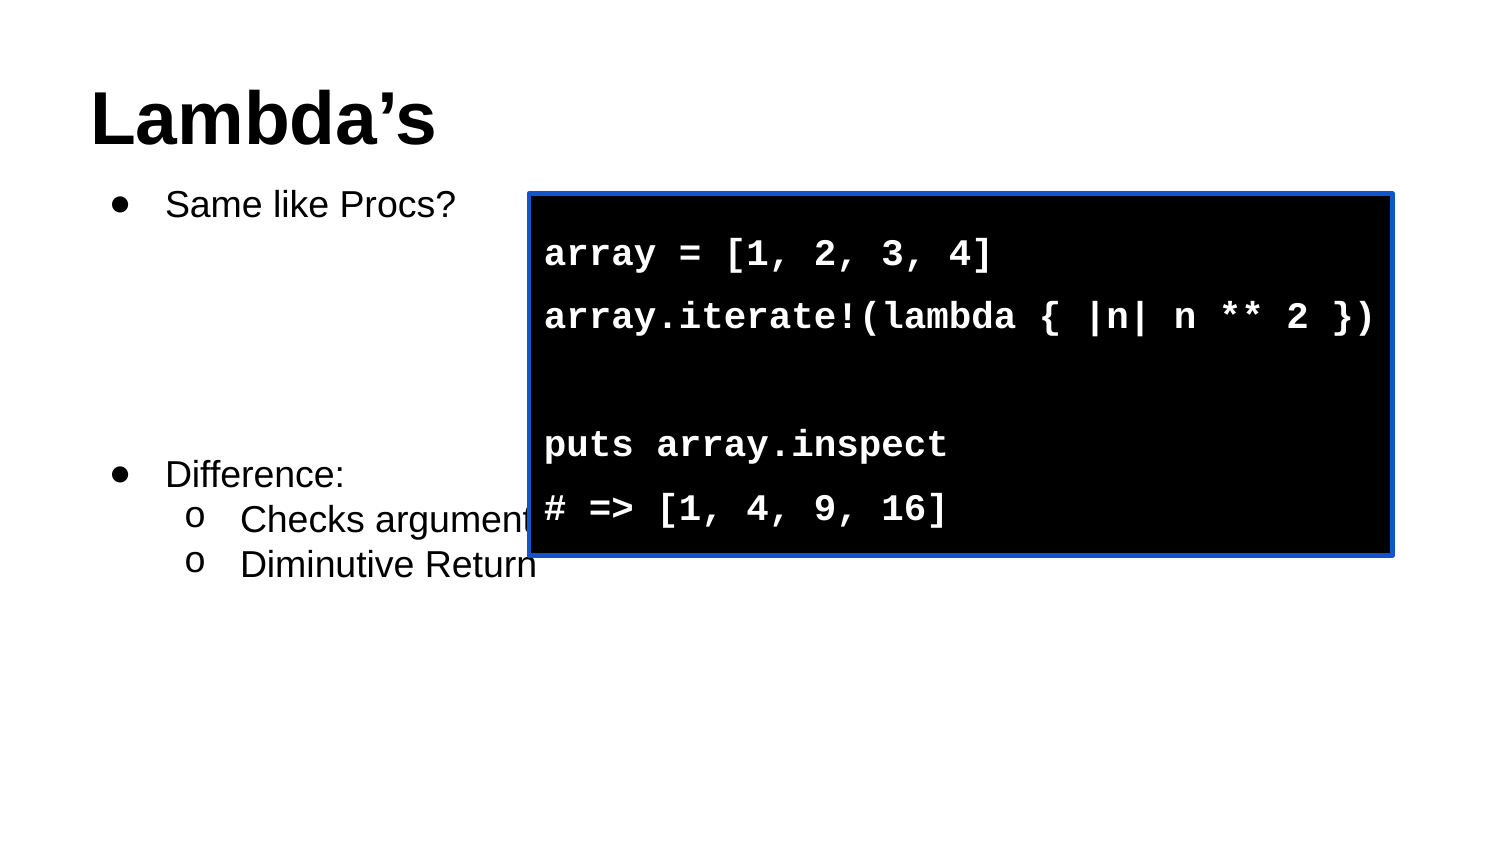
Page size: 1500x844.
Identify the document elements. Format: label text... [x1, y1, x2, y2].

list Same like Procs? Difference: Checks arguments passed. Diminutive Return [75, 165, 852, 794]
title Lambda’s [75, 33, 1425, 175]
text_box array = [1, 2, 3, 4] array.iterate!(lambda { |n| n ** 2 }) puts array.inspect # => [1, 4, 9, 16] [529, 193, 1393, 556]
